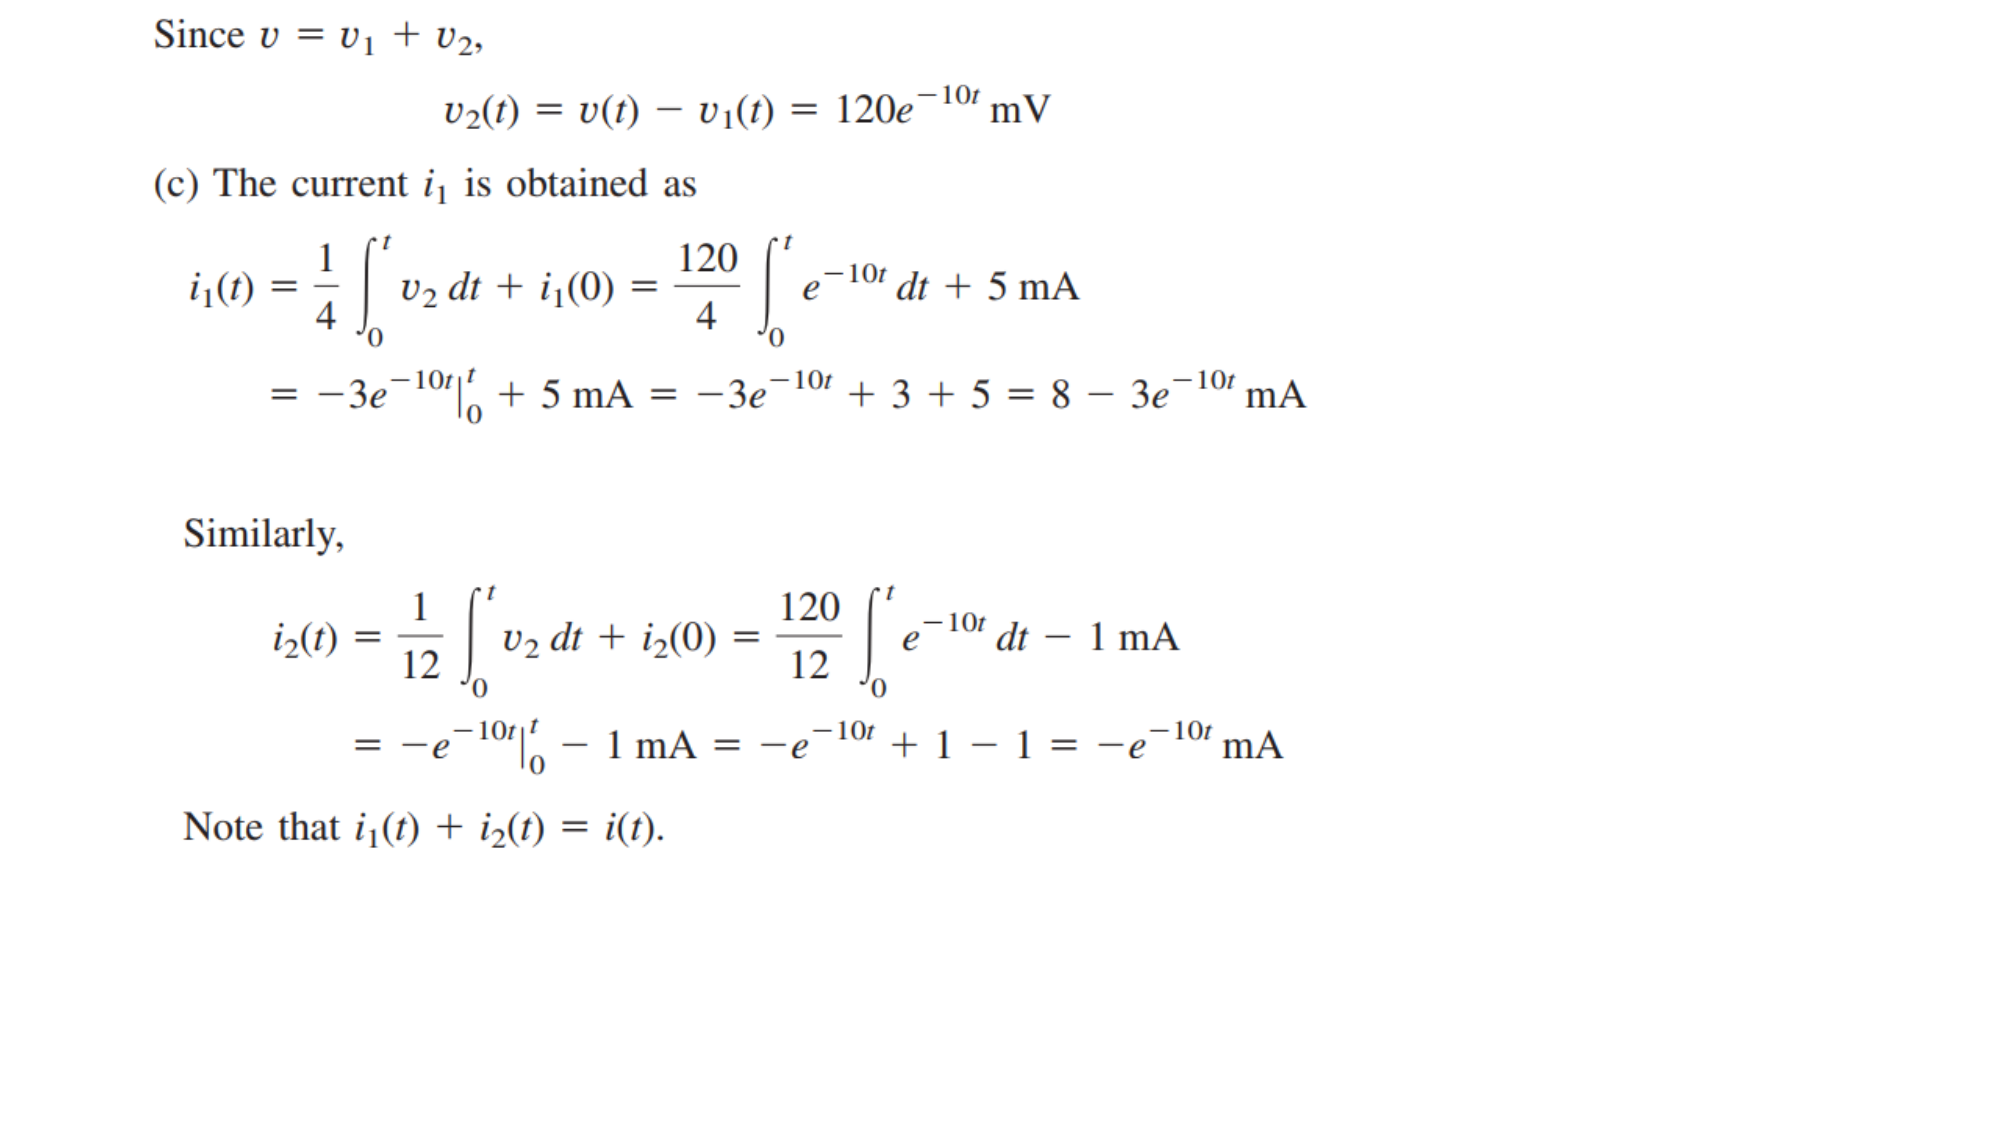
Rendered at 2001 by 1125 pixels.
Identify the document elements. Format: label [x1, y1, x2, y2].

picture [173, 506, 1323, 884]
picture [137, 0, 1322, 447]
